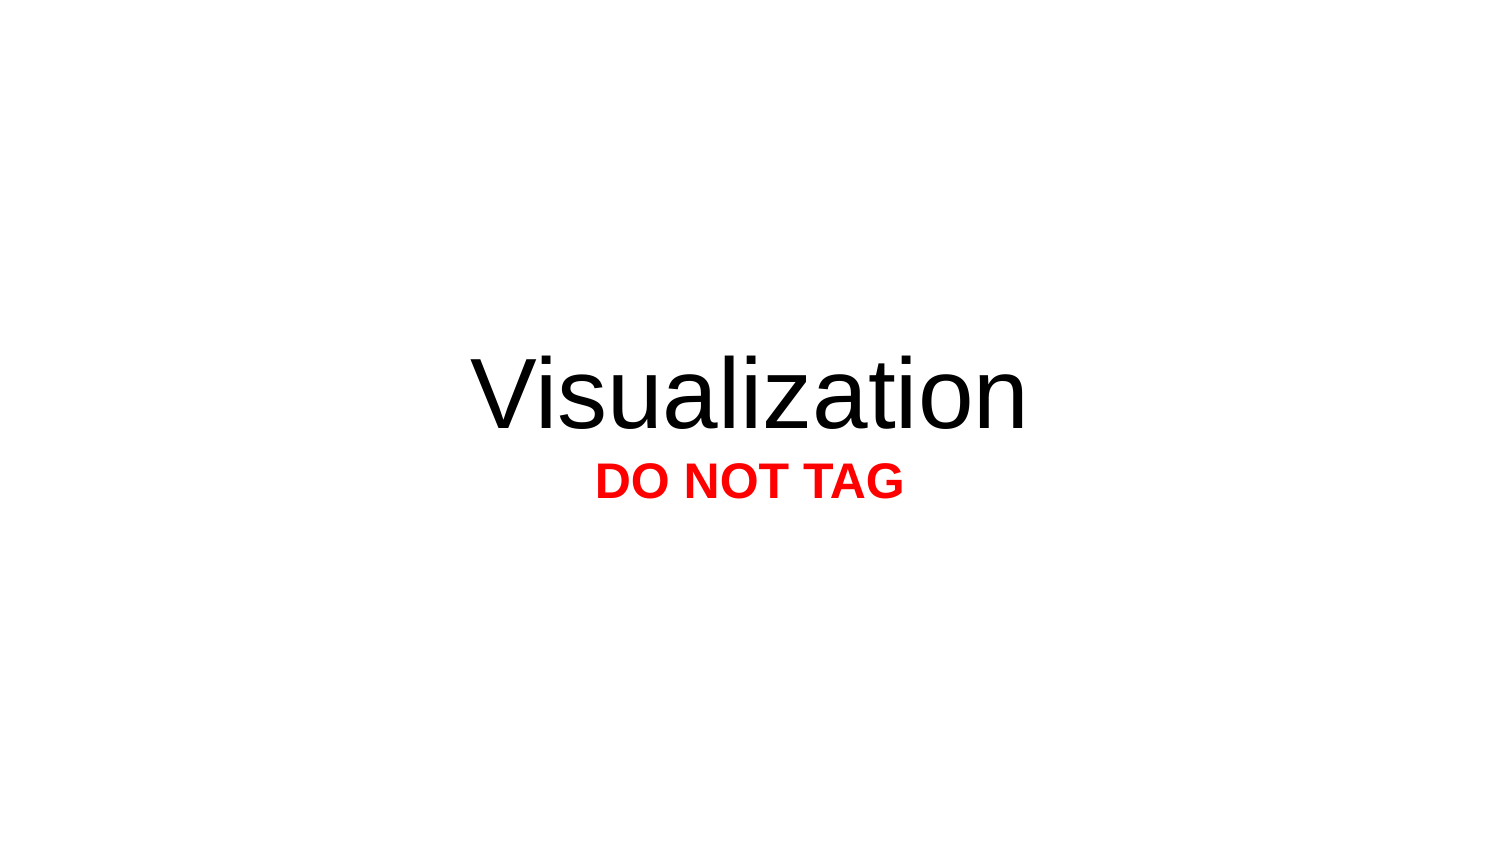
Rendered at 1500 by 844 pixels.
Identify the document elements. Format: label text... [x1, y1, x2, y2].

text_box Visualization DO NOT TAG [104, 313, 1396, 524]
